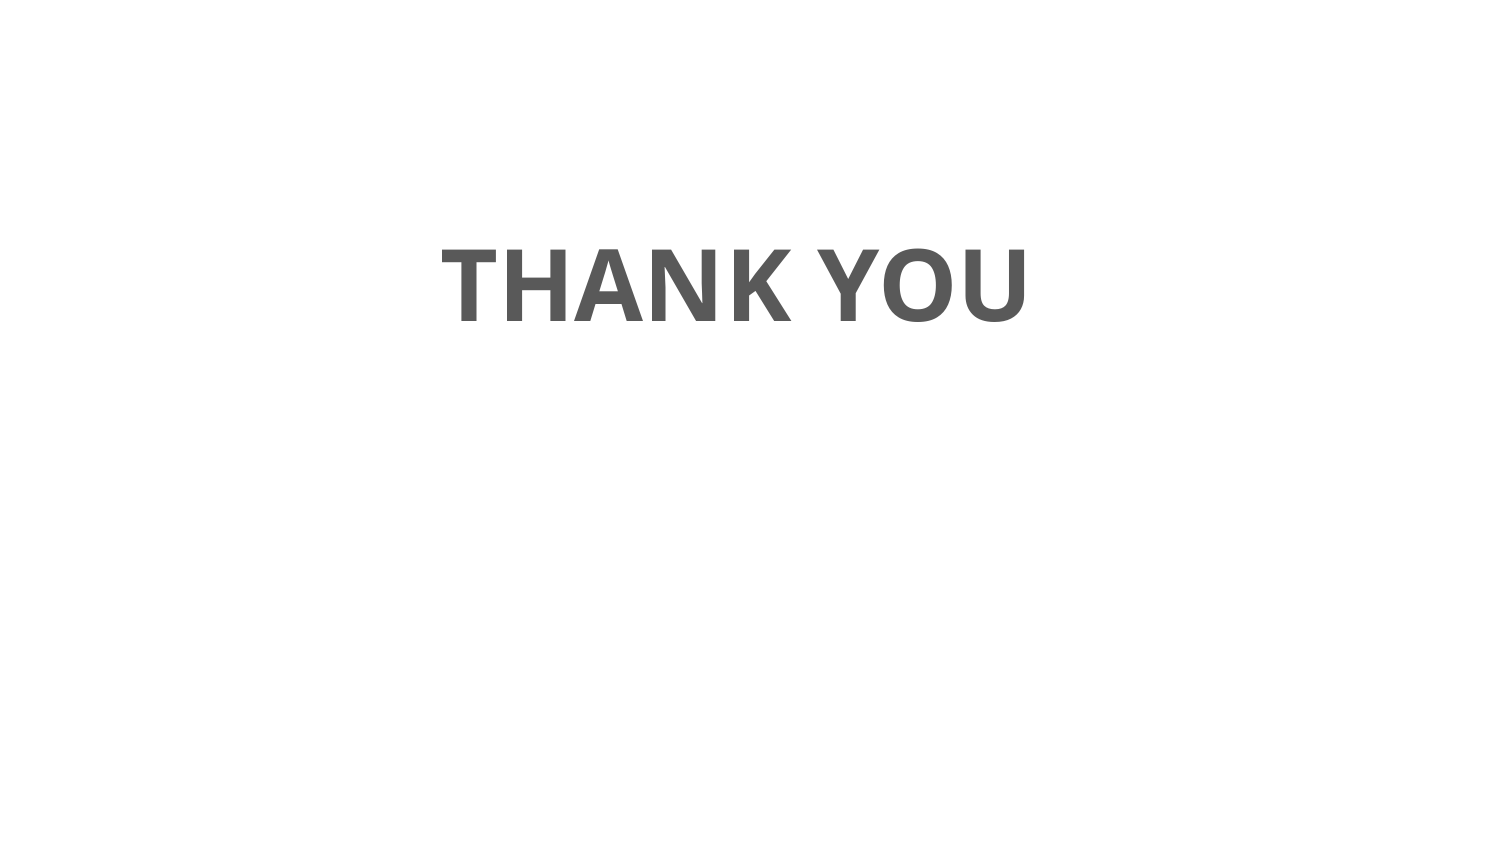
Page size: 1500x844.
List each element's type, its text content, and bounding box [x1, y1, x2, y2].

list THANK YOU [51, 189, 1449, 750]
